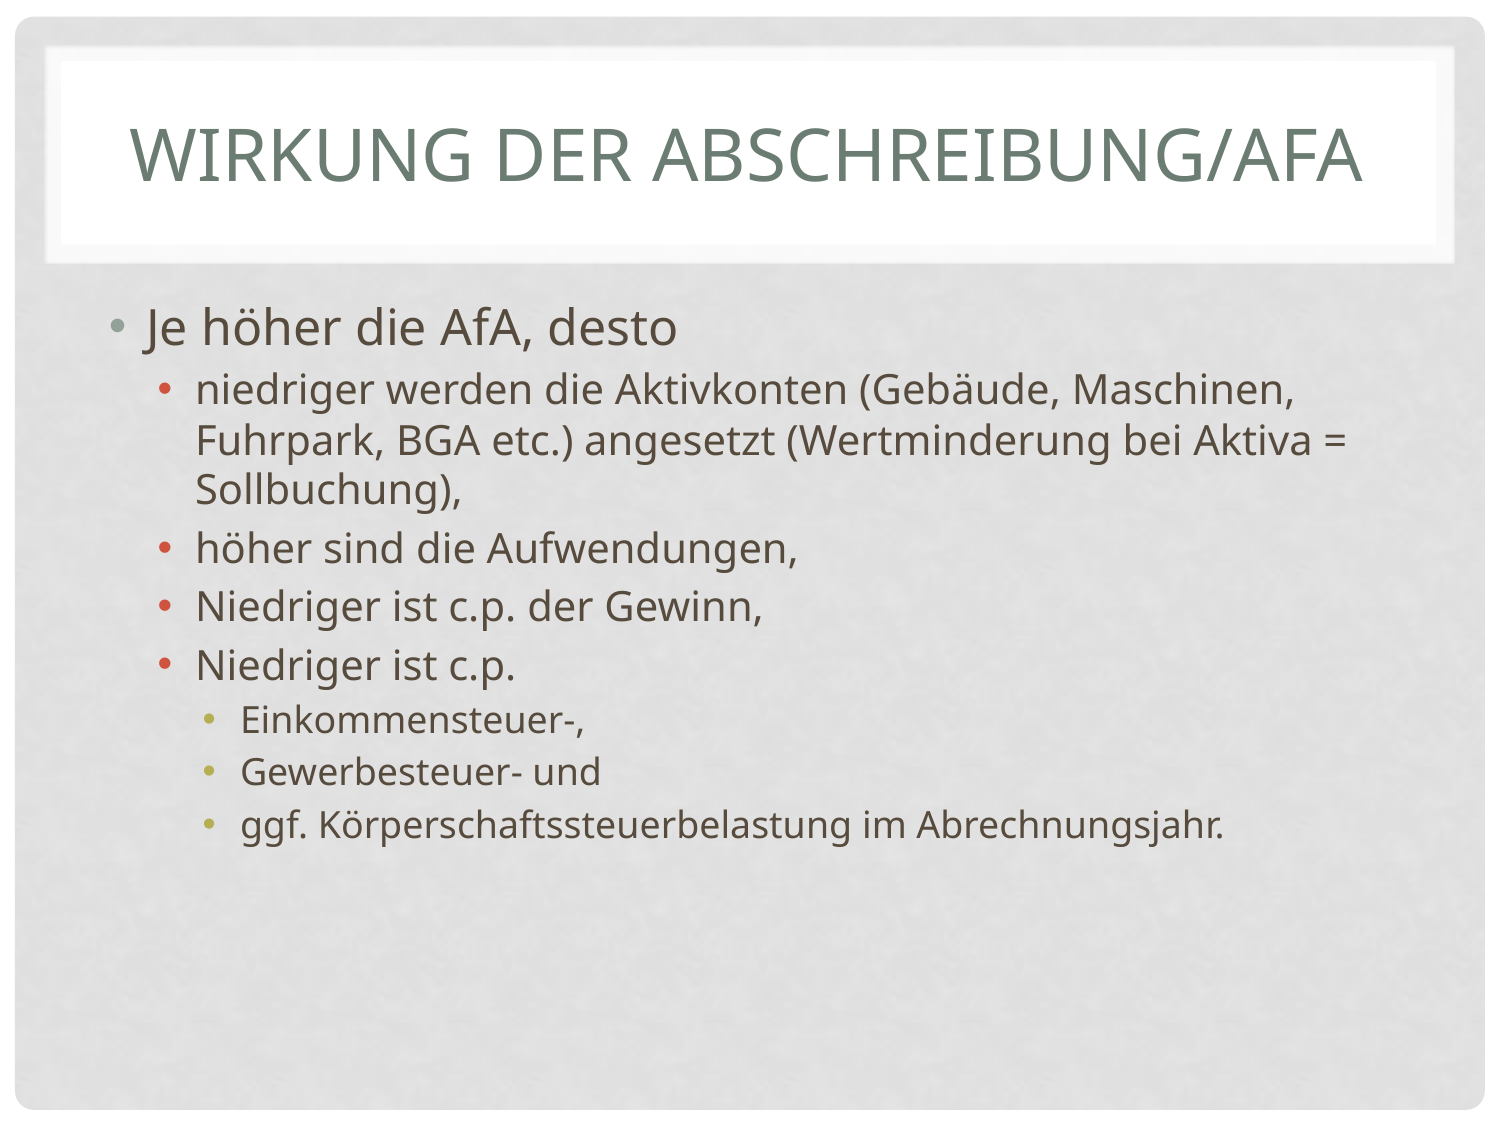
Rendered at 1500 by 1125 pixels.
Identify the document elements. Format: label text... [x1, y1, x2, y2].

title Wirkung der Abschreibung/AfA [69, 66, 1425, 238]
list Je höher die AfA, desto niedriger werden die Aktivkonten (Gebäude, Maschinen, Fuhrpark, BGA etc.) angesetzt (Wertminderung bei Aktiva = Sollbuchung), höher sind die Aufwendungen, Niedriger ist c.p. der Gewinn, Niedriger ist c.p. Einkommensteuer-, Gewerbesteuer- und ggf. Körperschaftssteuerbelastung im Abrechnungsjahr. [75, 287, 1425, 1005]
